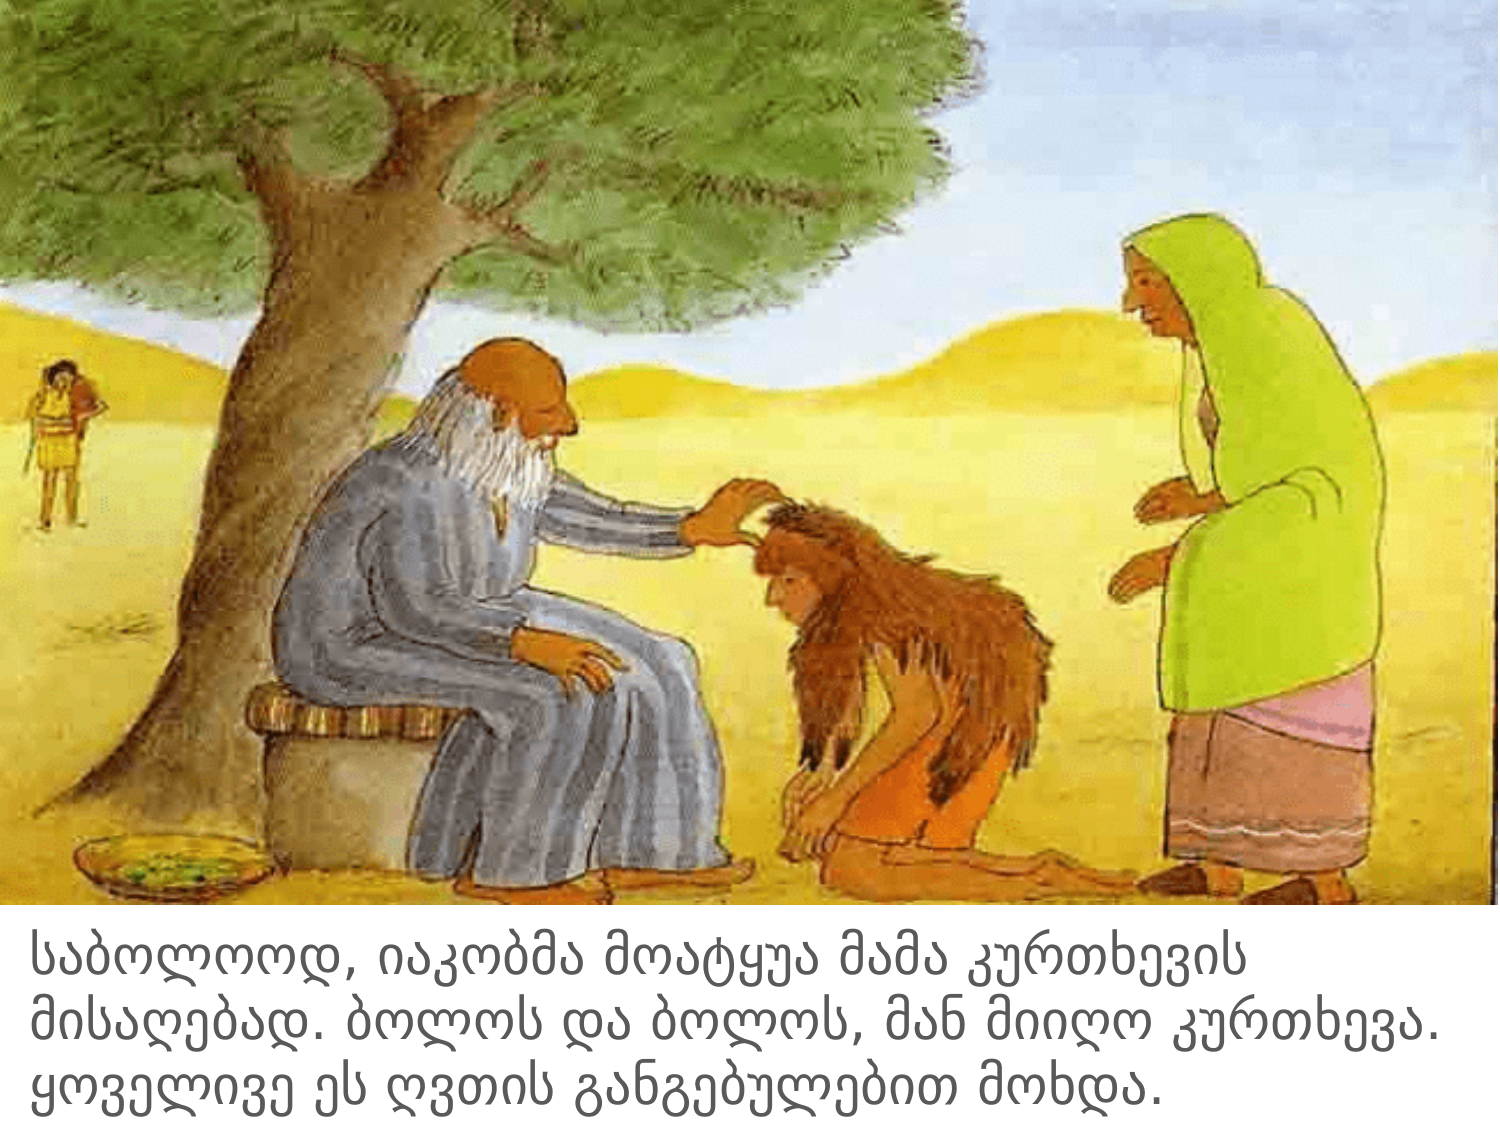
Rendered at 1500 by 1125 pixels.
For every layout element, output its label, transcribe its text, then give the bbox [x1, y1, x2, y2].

text_box საბოლოოდ, იაკობმა მოატყუა მამა კურთხევის მისაღებად. ბოლოს და ბოლოს, მან მიიღო კურთხევა. ყოველივე ეს ღვთის განგებულებით მოხდა. [14, 912, 1500, 1123]
picture [0, 0, 1498, 906]
